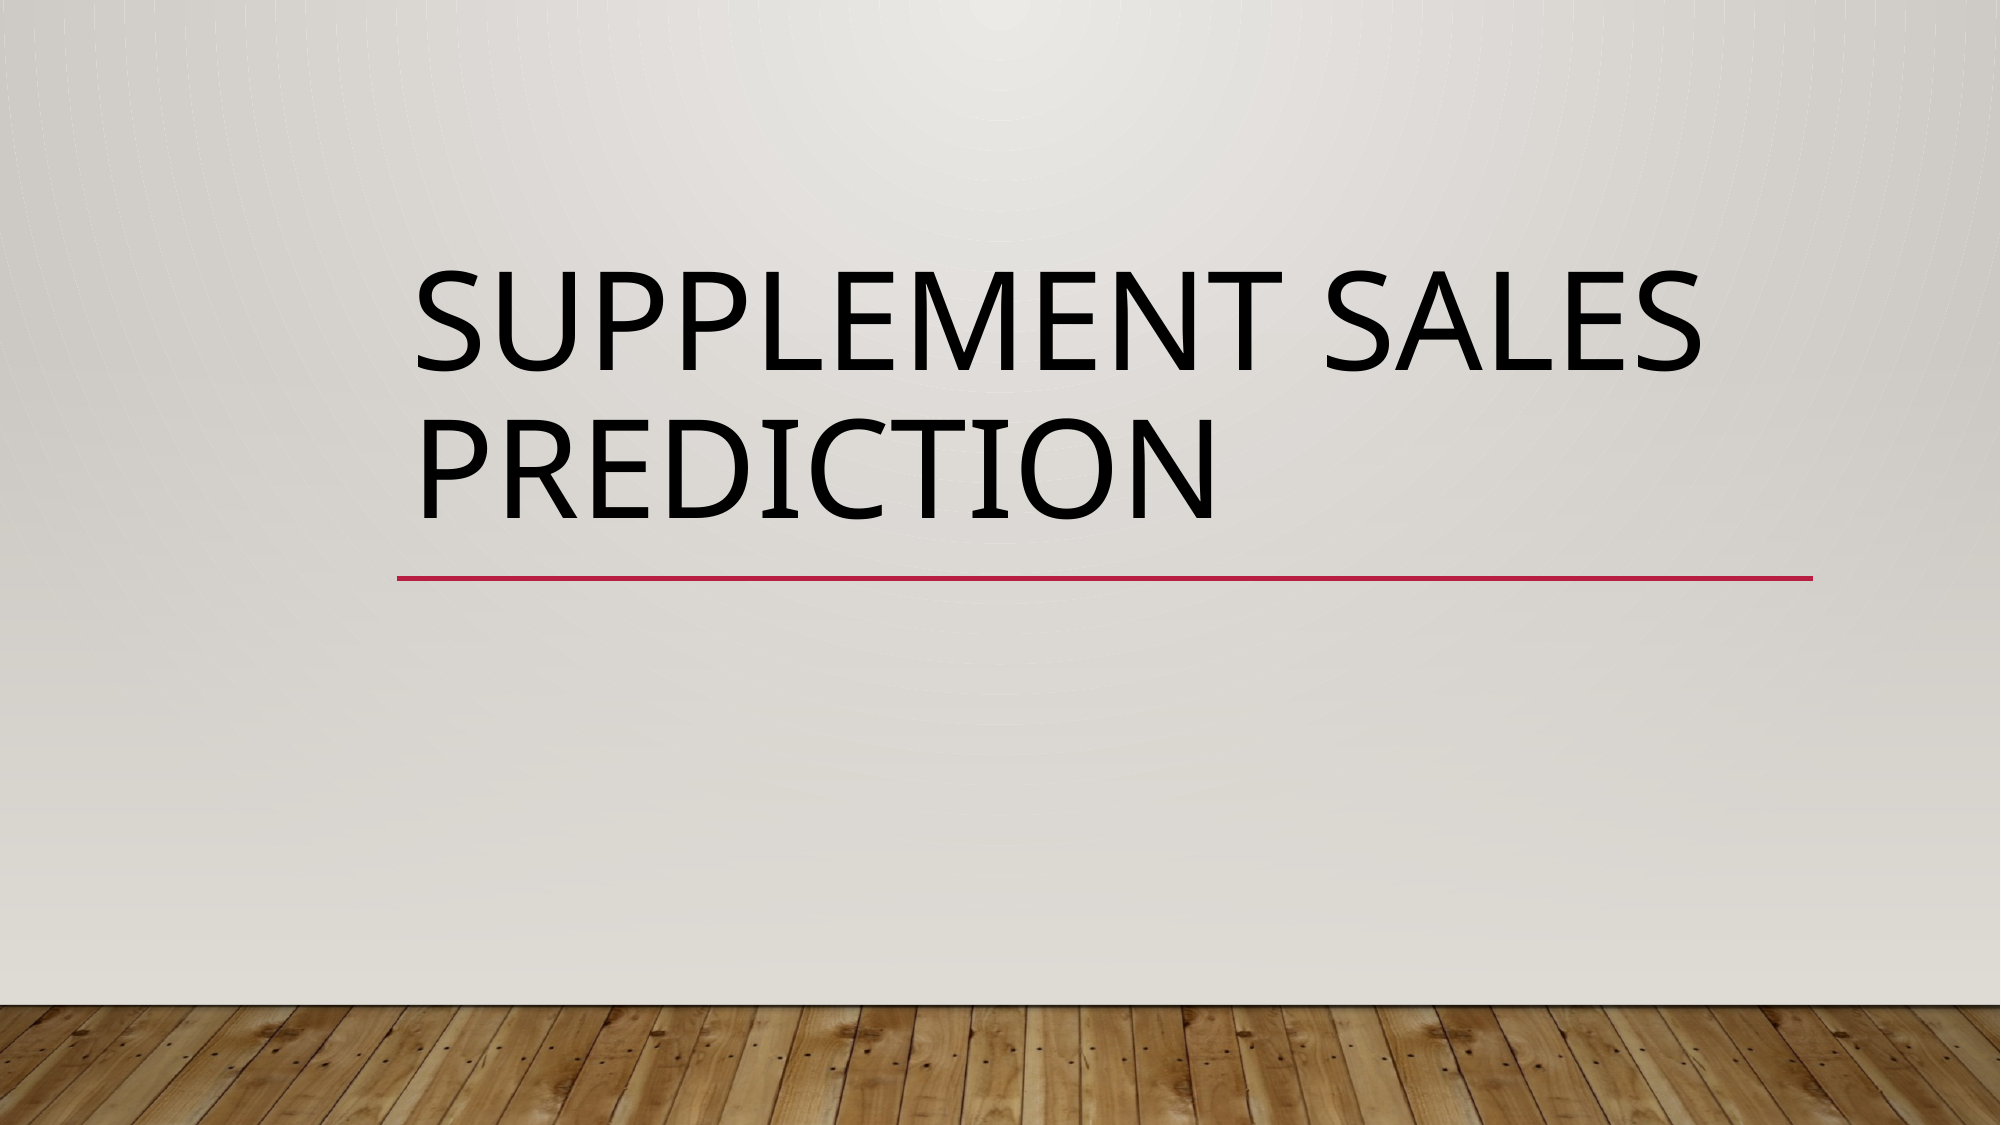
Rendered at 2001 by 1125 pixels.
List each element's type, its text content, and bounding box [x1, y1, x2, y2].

title SuPplement sales prediction [396, 131, 1814, 549]
picture [0, 1005, 2000, 1125]
